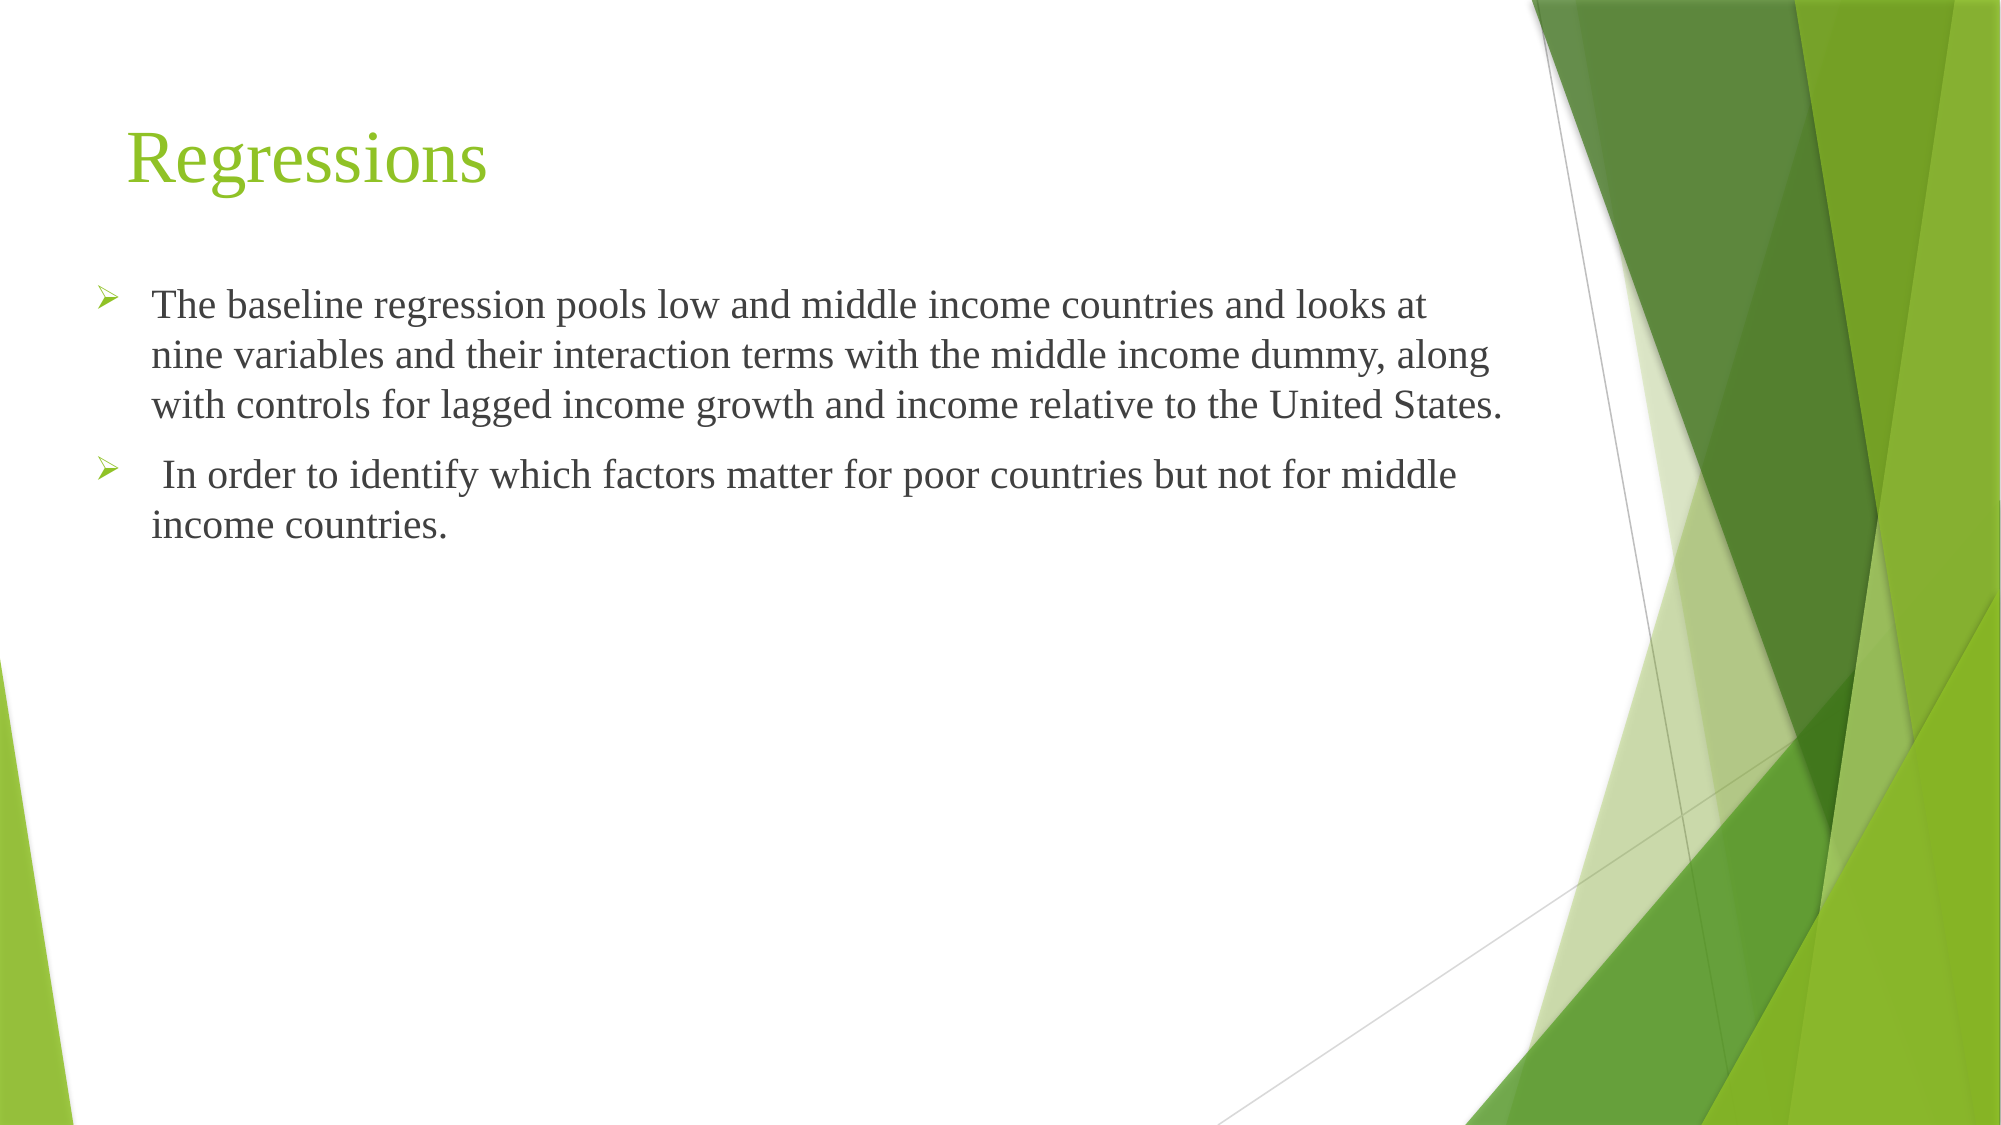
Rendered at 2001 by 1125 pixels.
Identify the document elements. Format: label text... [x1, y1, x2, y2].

title Regressions [111, 99, 1522, 268]
list The baseline regression pools low and middle income countries and looks at nine variables and their interaction terms with the middle income dummy, along with controls for lagged income growth and income relative to the United States. In order to identify which factors matter for poor countries but not for middle income countries. [80, 268, 1522, 991]
